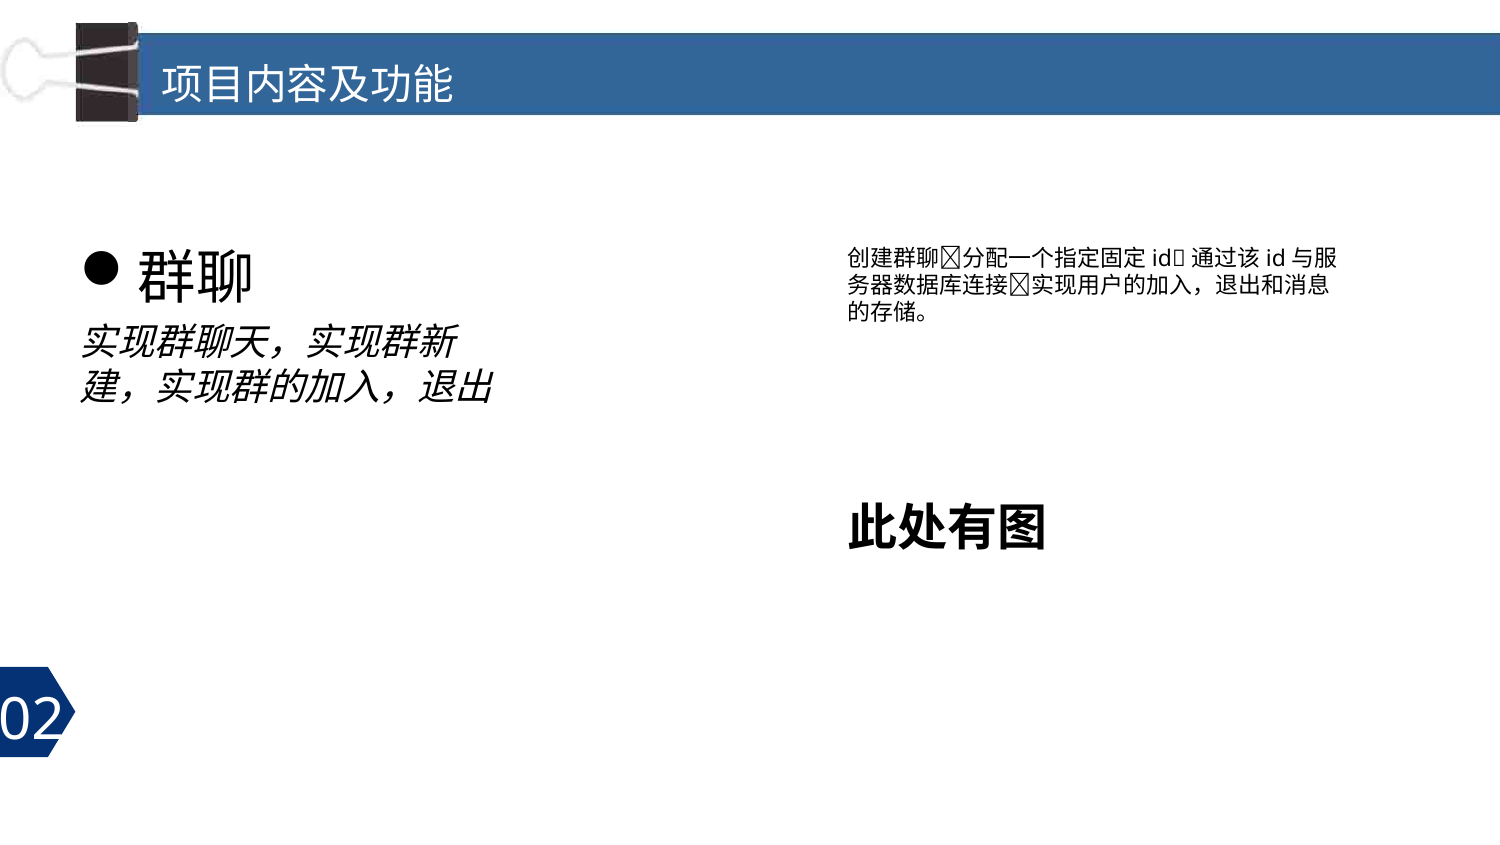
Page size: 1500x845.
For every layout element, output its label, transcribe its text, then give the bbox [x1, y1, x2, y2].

text_box 创建群聊分配一个指定固定id通过该id与服务器数据库连接实现用户的加入，退出和消息的存储。 此处有图 [832, 235, 1358, 755]
text_box 项目内容及功能 [146, 25, 687, 115]
text_box 02 [0, 673, 80, 759]
list 群聊 实现群聊天，实现群新建，实现群的加入，退出 [64, 232, 527, 758]
picture [0, 0, 1500, 844]
text_box [0, 666, 52, 673]
